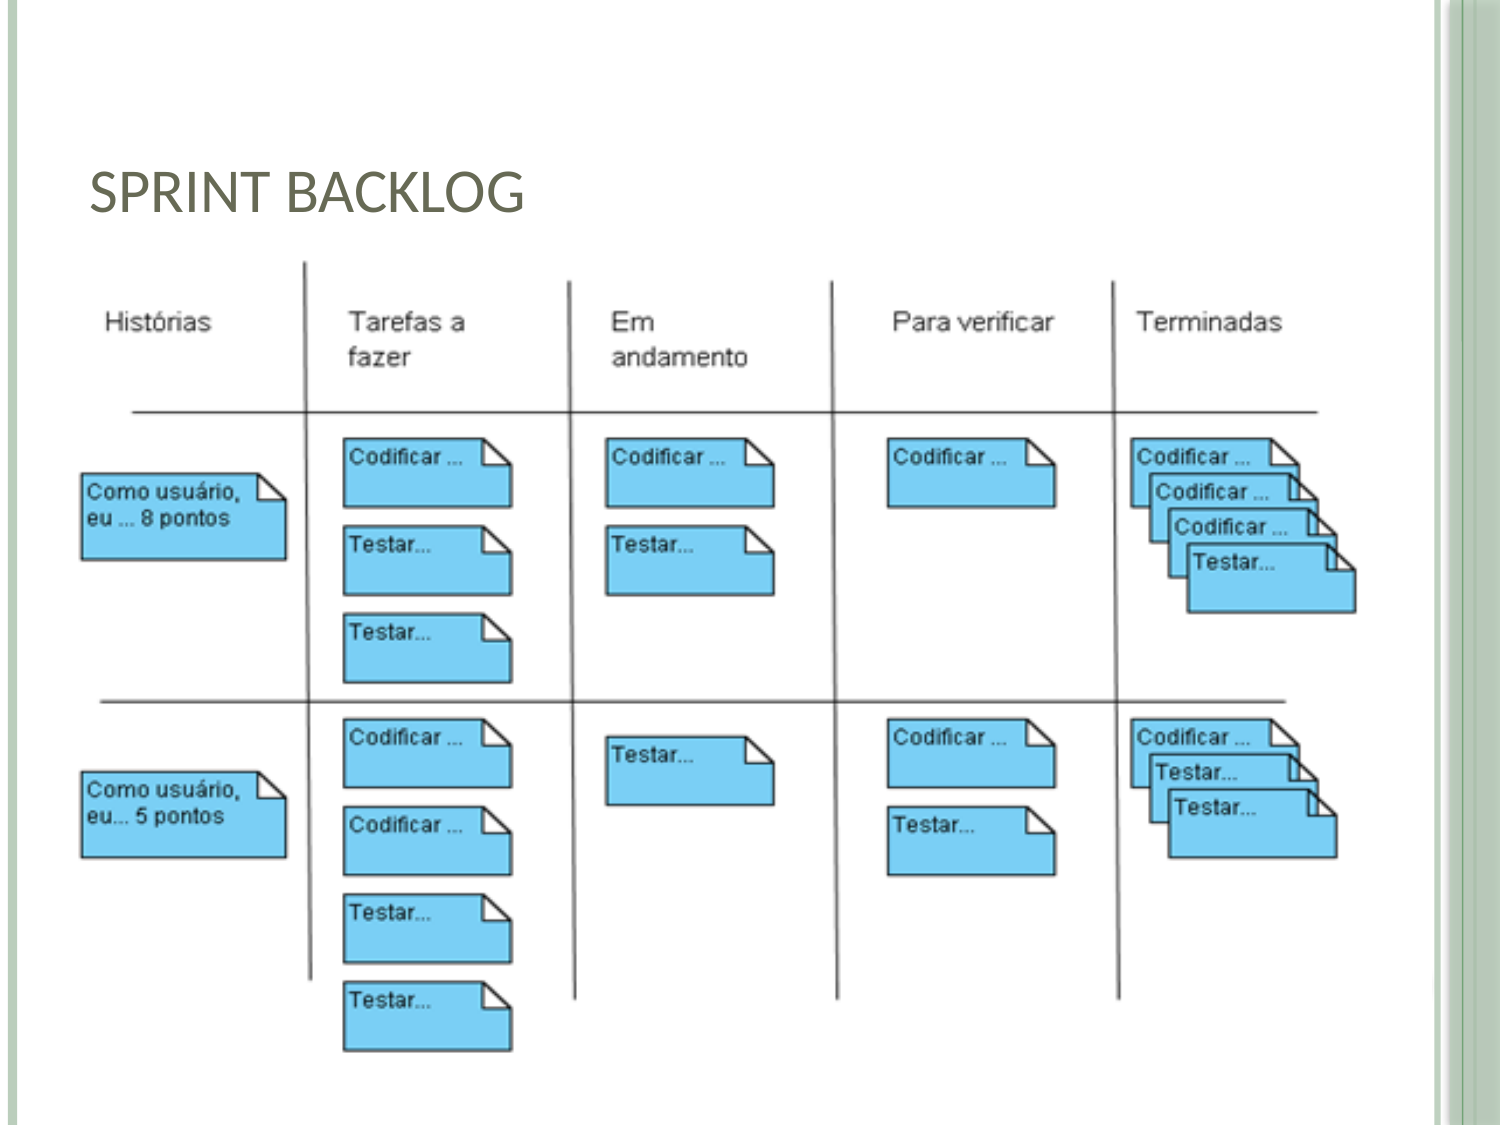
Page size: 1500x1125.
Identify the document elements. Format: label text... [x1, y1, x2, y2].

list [34, 257, 1432, 1091]
title Sprint backlog [75, 45, 1300, 233]
